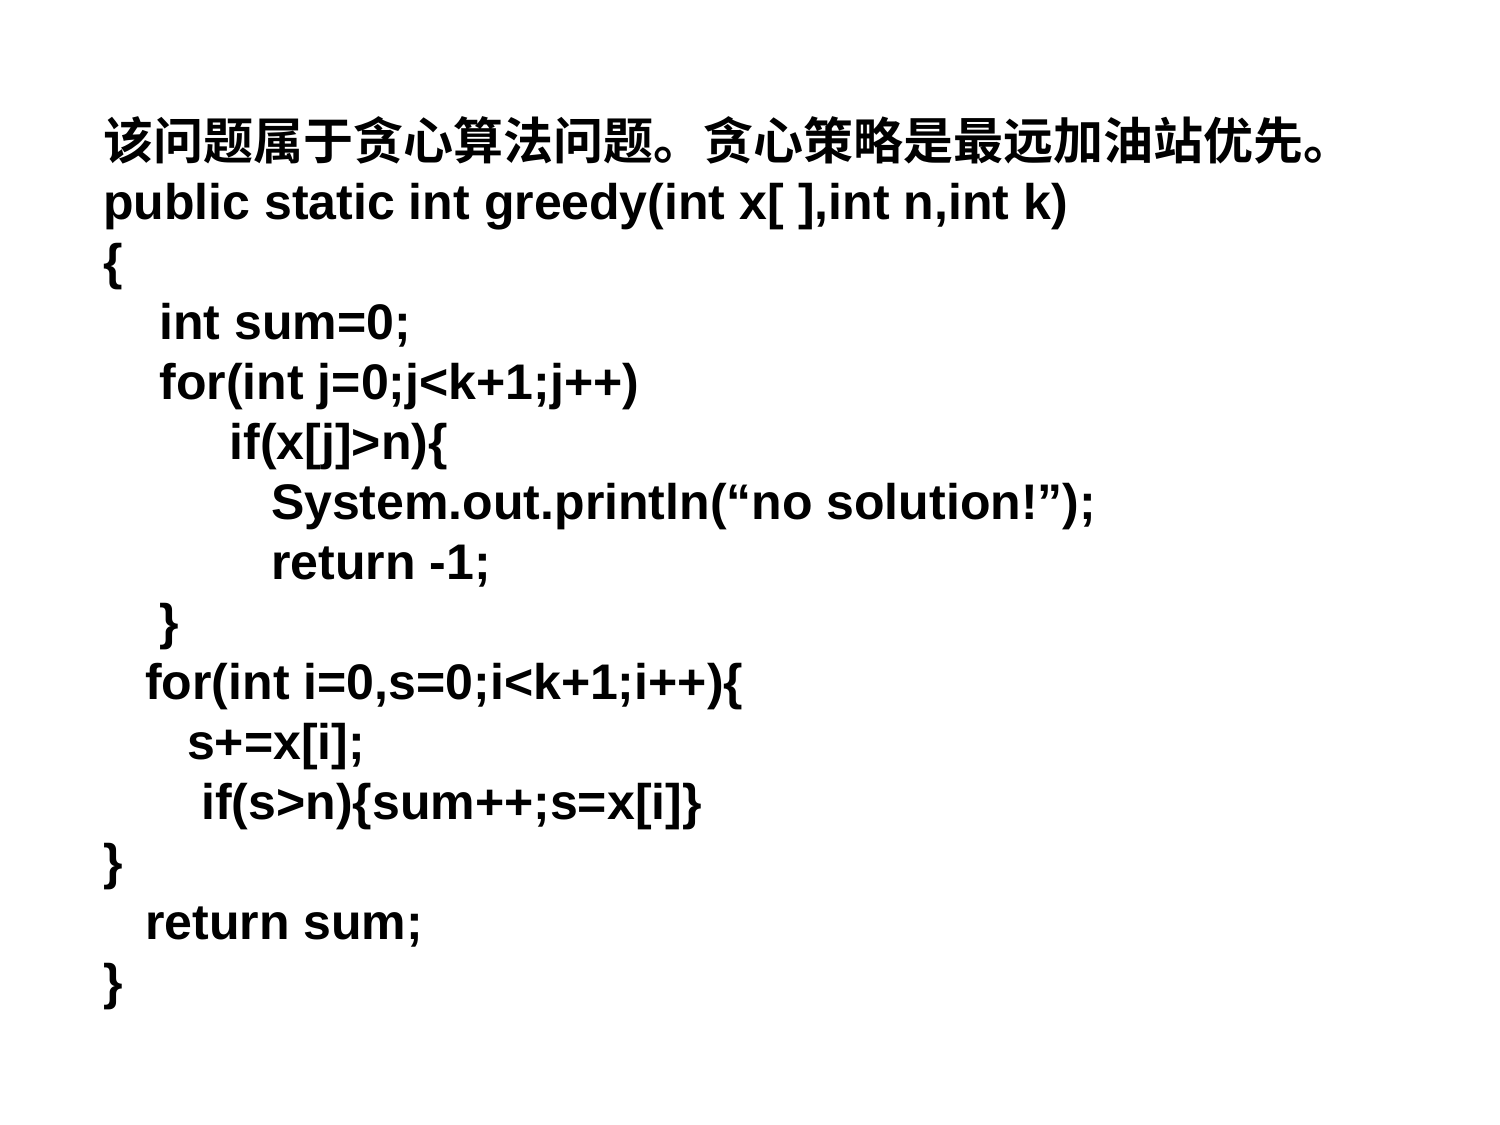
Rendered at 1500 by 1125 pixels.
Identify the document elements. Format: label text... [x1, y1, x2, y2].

text_box 该问题属于贪心算法问题。贪心策略是最远加油站优先。 public static int greedy(int x[ ],int n,int k) { int sum=0; for(int j=0;j<k+1;j++) if(x[j]>n){ System.out.println(“no solution!”); return -1; } for(int i=0,s=0;i<k+1;i++){ s+=x[i]; if(s>n){sum++;s=x[i]} } return sum; } [88, 101, 1400, 1017]
